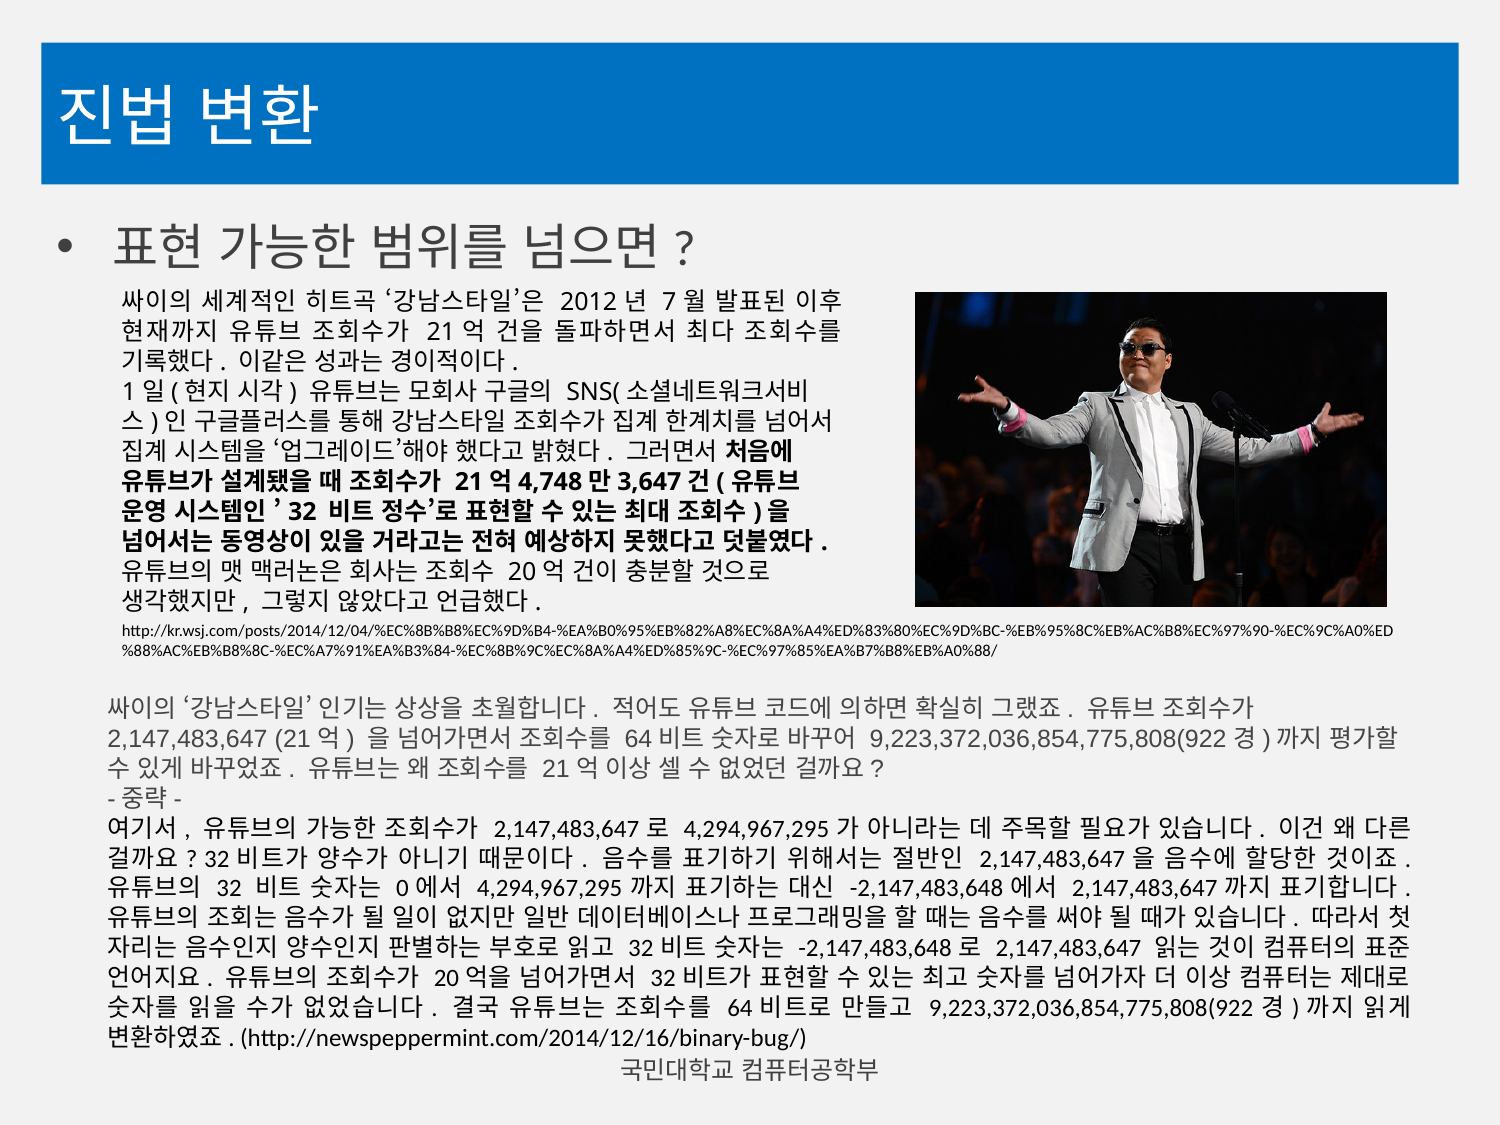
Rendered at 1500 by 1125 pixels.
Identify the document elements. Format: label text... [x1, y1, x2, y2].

list 표현 가능한 범위를 넘으면? [41, 208, 1459, 1000]
text_box http://kr.wsj.com/posts/2014/12/04/%EC%8B%B8%EC%9D%B4-%EA%B0%95%EB%82%A8%EC%8A%A4%ED%83%80%EC%9D%BC-%EB%95%8C%EB%AC%B8%EC%97%90-%EC%9C%A0%ED%88%AC%EB%B8%8C-%EC%A7%91%EA%B3%84-%EC%8B%9C%EC%8A%A4%ED%85%9C-%EC%97%85%EA%B7%B8%EB%A0%88/ [107, 612, 1412, 668]
title 진법 변환 [41, 42, 1459, 185]
picture [914, 291, 1388, 608]
footer 국민대학교 컴퓨터공학부 [466, 1059, 1034, 1103]
text_box 싸이의 ‘강남스타일’ 인기는 상상을 초월합니다. 적어도 유튜브 코드에 의하면 확실히 그랬죠. 유튜브 조회수가 2,147,483,647 (21억) 을 넘어가면서 조회수를 64비트 숫자로 바꾸어 9,223,372,036,854,775,808(922경)까지 평가할 수 있게 바꾸었죠. 유튜브는 왜 조회수를 21억 이상 셀 수 없었던 걸까요? -중략- 여기서, 유튜브의 가능한 조회수가 2,147,483,647로 4,294,967,295가 아니라는 데 주목할 필요가 있습니다. 이건 왜 다른 걸까요? 32비트가 양수가 아니기 때문이다. 음수를 표기하기 위해서는 절반인 2,147,483,647을 음수에 할당한 것이죠. 유튜브의 32 비트 숫자는 0에서 4,294,967,295까지 표기하는 대신 -2,147,483,648에서 2,147,483,647까지 표기합니다. 유튜브의 조회는 음수가 될 일이 없지만 일반 데이터베이스나 프로그래밍을 할 때는 음수를 써야 될 때가 있습니다. 따라서 첫 자리는 음수인지 양수인지 판별하는 부호로 읽고 32비트 숫자는 -2,147,483,648로 2,147,483,647 읽는 것이 컴퓨터의 표준 언어지요. 유튜브의 조회수가 20억을 넘어가면서 32비트가 표현할 수 있는 최고 숫자를 넘어가자 더 이상 컴퓨터는 제대로 숫자를 읽을 수가 없었습니다. 결국 유튜브는 조회수를 64비트로 만들고 9,223,372,036,854,775,808(922경)까지 읽게 변환하였죠. (http://newspeppermint.com/2014/12/16/binary-bug/) [92, 684, 1426, 1059]
text_box 싸이의 세계적인 히트곡 ‘강남스타일’은 2012년 7월 발표된 이후 현재까지 유튜브 조회수가 21억 건을 돌파하면서 최다 조회수를 기록했다. 이같은 성과는 경이적이다. 1일(현지 시각) 유튜브는 모회사 구글의 SNS(소셜네트워크서비스)인 구글플러스를 통해 강남스타일 조회수가 집계 한계치를 넘어서 집계 시스템을 ‘업그레이드’해야 했다고 밝혔다. 그러면서 처음에 유튜브가 설계됐을 때 조회수가 21억4,748만3,647건(유튜브 운영 시스템인 ’32 비트 정수’로 표현할 수 있는 최대 조회수)을 넘어서는 동영상이 있을 거라고는 전혀 예상하지 못했다고 덧붙였다. 유튜브의 맷 맥러논은 회사는 조회수 20억 건이 충분할 것으로 생각했지만, 그렇지 않았다고 언급했다. [107, 278, 858, 612]
